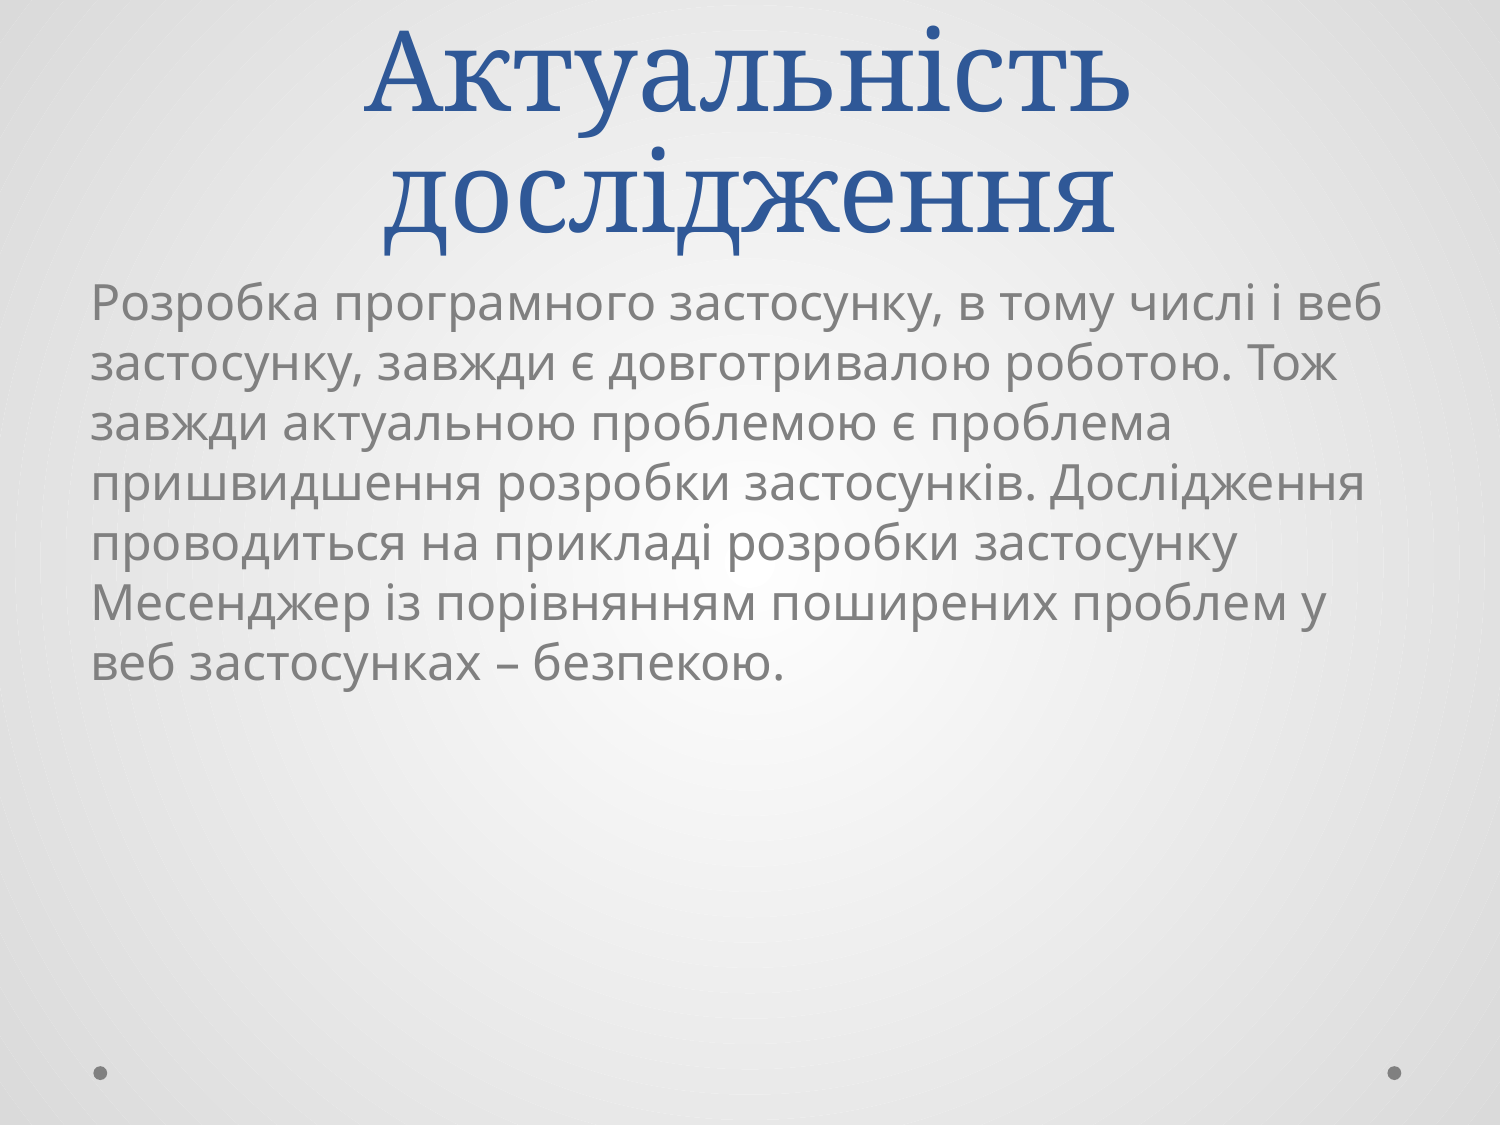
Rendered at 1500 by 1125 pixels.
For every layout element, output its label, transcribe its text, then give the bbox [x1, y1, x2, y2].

title Актуальність дослідження [75, 0, 1425, 262]
list Розробка програмного застосунку, в тому числі і веб застосунку, завжди є довготривалою роботою. Тож завжди актуальною проблемою є проблема пришвидшення розробки застосунків. Дослідження проводиться на прикладі розробки застосунку Месенджер із порівнянням поширених проблем у веб застосунках – безпекою. [75, 262, 1425, 1005]
